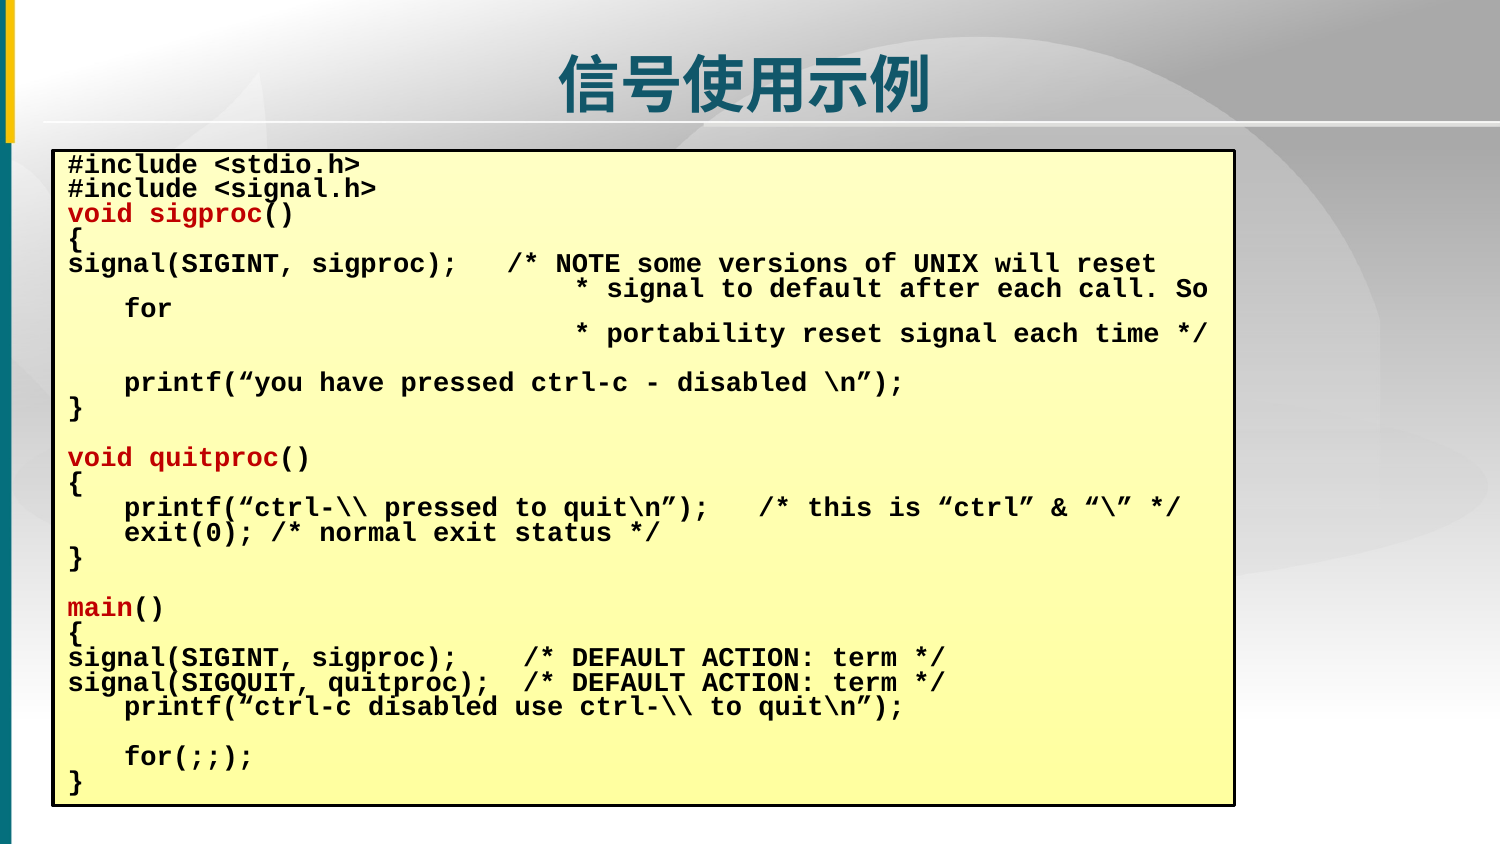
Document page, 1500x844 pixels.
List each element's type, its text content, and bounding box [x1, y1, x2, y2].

picture [0, 0, 1500, 844]
text_box 信号使用示例 [70, 37, 1421, 121]
text_box #include <stdio.h> #include <signal.h> void sigproc() { signal(SIGINT, sigproc); /* NOTE some versions of UNIX will reset * signal to default after each call. So for * portability reset signal each time */ printf(“you have pressed ctrl-c - disabled \n”); } void quitproc() { printf(“ctrl-\\ pressed to quit\n”); /* this is “ctrl” & “\” */ exit(0); /* normal exit status */ } main() { signal(SIGINT, sigproc); /* DEFAULT ACTION: term */ signal(SIGQUIT, quitproc); /* DEFAULT ACTION: term */ printf(“ctrl-c disabled use ctrl-\\ to quit\n”); for(;;); } [53, 150, 1235, 806]
